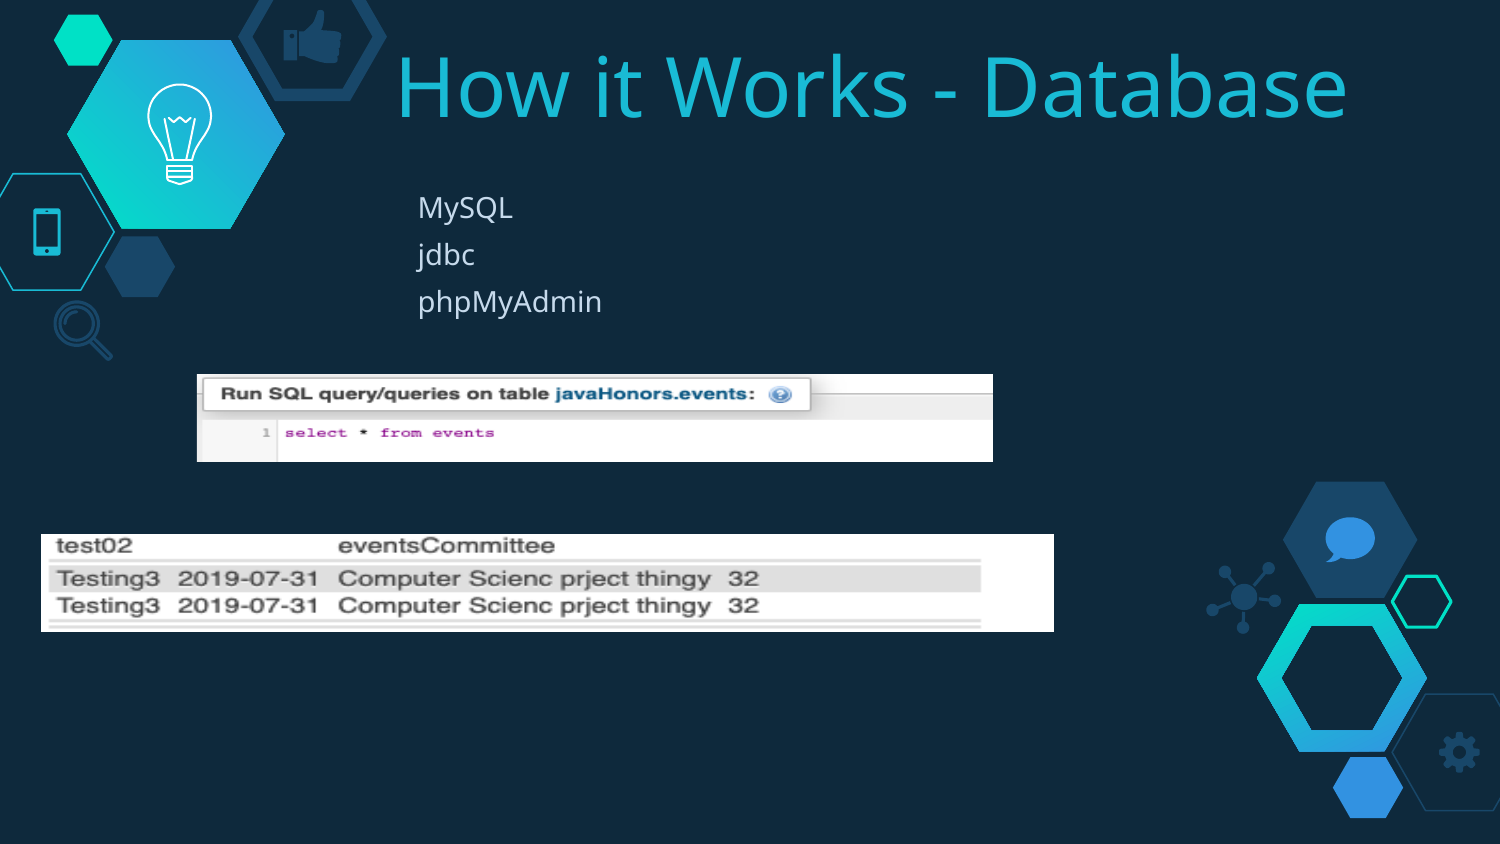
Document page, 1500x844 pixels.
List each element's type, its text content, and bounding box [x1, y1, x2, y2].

title How it Works - Database [379, 43, 1500, 150]
picture [196, 374, 994, 463]
picture [41, 534, 1055, 632]
list MySQL jdbc phpMyAdmin [402, 173, 1214, 447]
